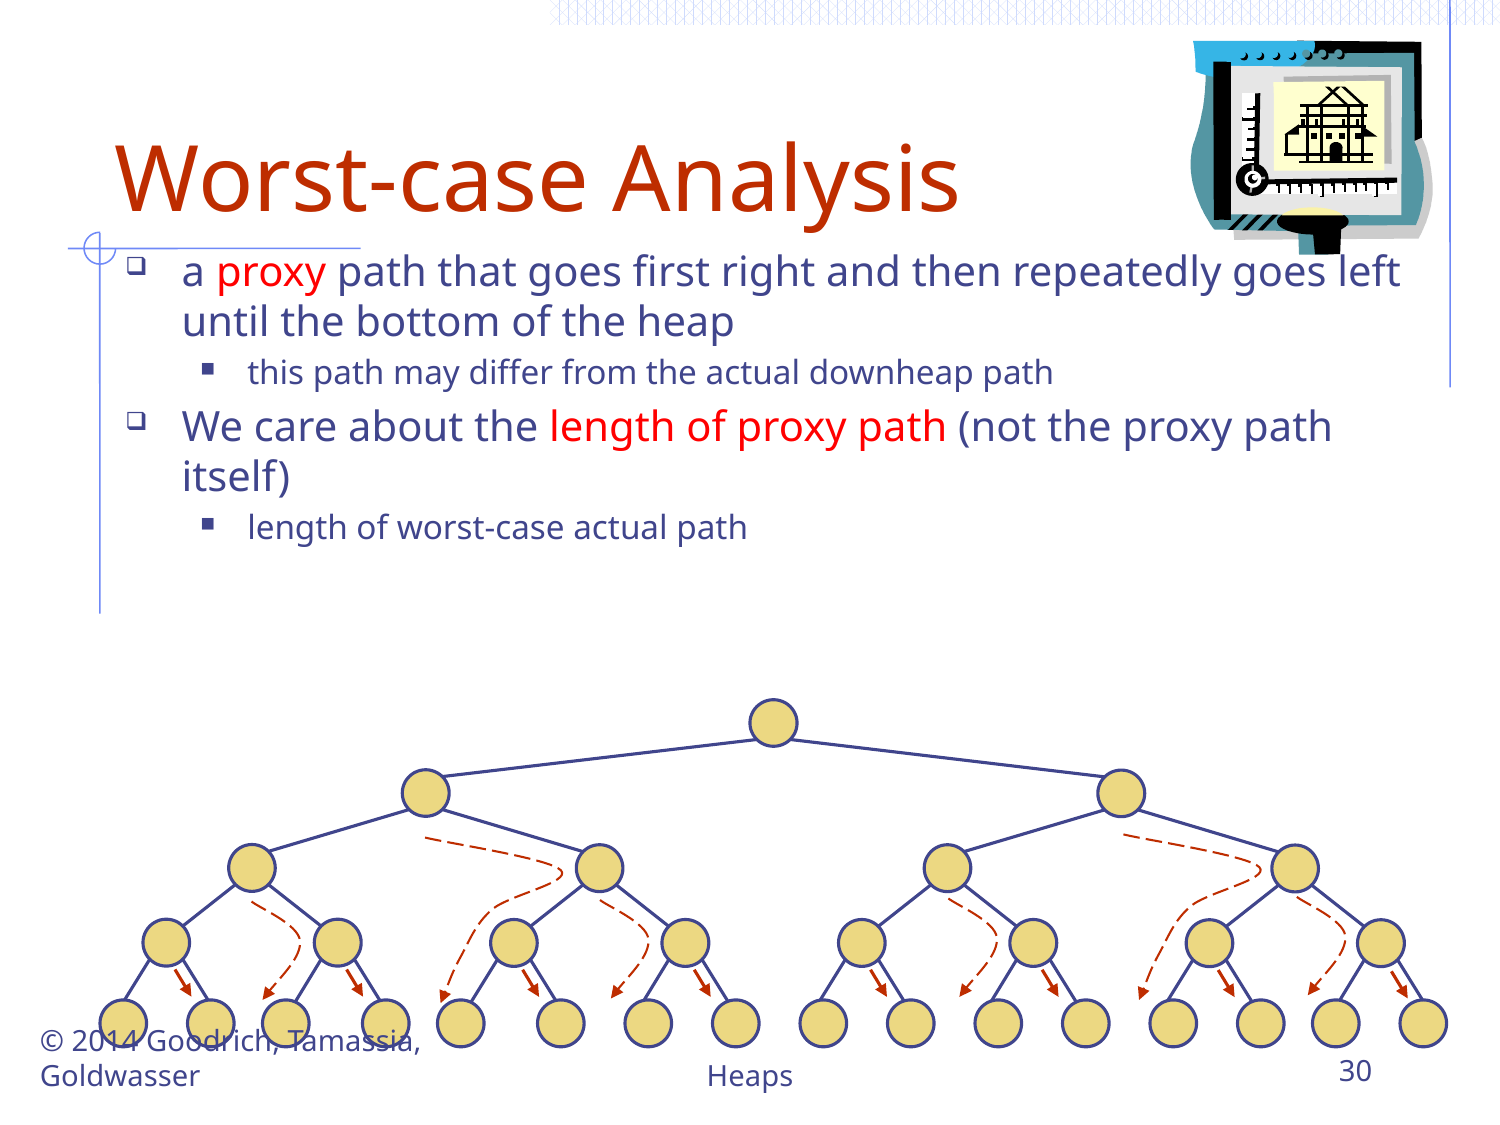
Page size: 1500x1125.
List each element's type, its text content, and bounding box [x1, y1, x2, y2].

text_box [1149, 1003, 1197, 1047]
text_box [1137, 811, 1279, 851]
text_box [599, 899, 649, 999]
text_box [123, 960, 150, 1002]
slide_number © 2014 Goodrich, Tamassia, Goldwasser [24, 1024, 588, 1101]
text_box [530, 886, 584, 925]
text_box [362, 999, 410, 1024]
text_box [1400, 1000, 1447, 1047]
text_box [187, 1000, 235, 1024]
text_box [1217, 969, 1235, 998]
text_box [1123, 834, 1261, 1000]
text_box [1357, 919, 1405, 967]
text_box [182, 885, 236, 925]
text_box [1391, 971, 1408, 999]
text_box [576, 844, 623, 892]
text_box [1041, 969, 1059, 998]
text_box [1186, 919, 1233, 967]
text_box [470, 960, 498, 1003]
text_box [268, 885, 322, 925]
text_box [878, 960, 905, 1003]
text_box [642, 960, 670, 1003]
text_box [1062, 999, 1110, 1047]
text_box [749, 699, 798, 747]
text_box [1311, 886, 1365, 926]
text_box [1271, 845, 1319, 892]
text_box [537, 999, 585, 1024]
text_box [437, 999, 485, 1024]
text_box [1312, 1000, 1360, 1047]
text_box [624, 1002, 672, 1047]
text_box [314, 919, 362, 967]
text_box [924, 844, 971, 892]
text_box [268, 810, 410, 850]
footer Heaps [588, 1024, 988, 1101]
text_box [1166, 961, 1194, 1003]
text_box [1225, 886, 1279, 926]
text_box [963, 886, 1017, 925]
text_box [948, 898, 998, 997]
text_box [789, 740, 1105, 776]
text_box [1338, 961, 1365, 1003]
text_box [800, 1002, 847, 1047]
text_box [1225, 961, 1253, 1003]
text_box [251, 901, 301, 1000]
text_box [530, 960, 557, 1003]
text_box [963, 811, 1105, 851]
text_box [693, 969, 711, 998]
text_box [838, 919, 886, 967]
title Worst-case Analysis [99, 50, 1182, 238]
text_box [354, 960, 381, 1002]
text_box [712, 999, 760, 1047]
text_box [1049, 960, 1077, 1003]
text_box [295, 960, 322, 1002]
text_box [424, 837, 563, 1004]
text_box [99, 1000, 147, 1024]
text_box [1187, 37, 1437, 259]
text_box [490, 919, 538, 967]
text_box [522, 969, 540, 998]
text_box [346, 969, 364, 997]
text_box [870, 969, 888, 998]
text_box [402, 769, 450, 817]
text_box [228, 844, 276, 892]
text_box [661, 919, 709, 967]
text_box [990, 960, 1017, 1003]
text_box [701, 960, 729, 1003]
text_box [262, 999, 310, 1024]
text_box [615, 886, 669, 925]
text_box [442, 810, 584, 851]
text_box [878, 886, 932, 925]
text_box [142, 919, 190, 967]
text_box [174, 969, 192, 997]
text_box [1397, 961, 1425, 1003]
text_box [182, 960, 210, 1002]
text_box [887, 999, 935, 1047]
list a proxy path that goes first right and then repeatedly goes left until the bottom of the heap this path may differ from the actual downheap path We care about the length of proxy path (not the proxy path itself) length of worst-case actual path [110, 237, 1423, 700]
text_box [442, 740, 758, 776]
text_box [975, 1004, 1022, 1047]
slide_number 30 [1074, 1024, 1388, 1101]
text_box [1009, 919, 1057, 967]
text_box [1237, 999, 1285, 1047]
text_box [1296, 896, 1346, 996]
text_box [818, 960, 846, 1003]
text_box [1097, 770, 1145, 817]
